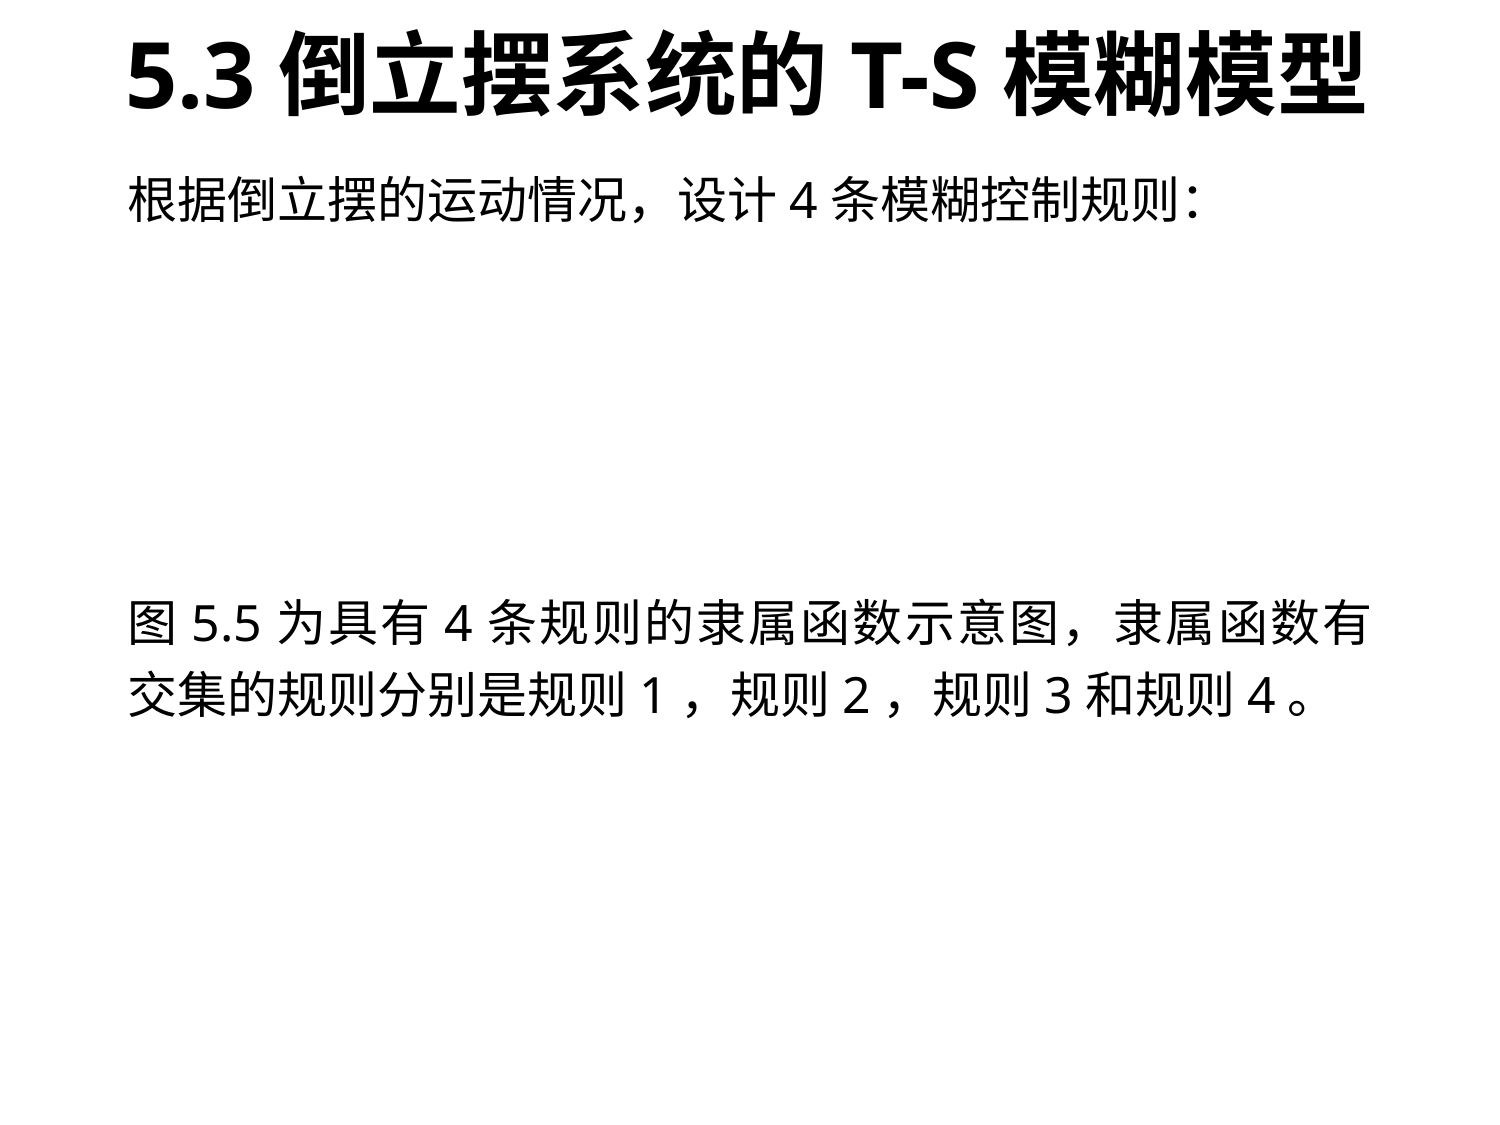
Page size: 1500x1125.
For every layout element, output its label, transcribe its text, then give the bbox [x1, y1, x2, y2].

title 5.3倒立摆系统的T-S模糊模型 [109, 19, 1385, 126]
